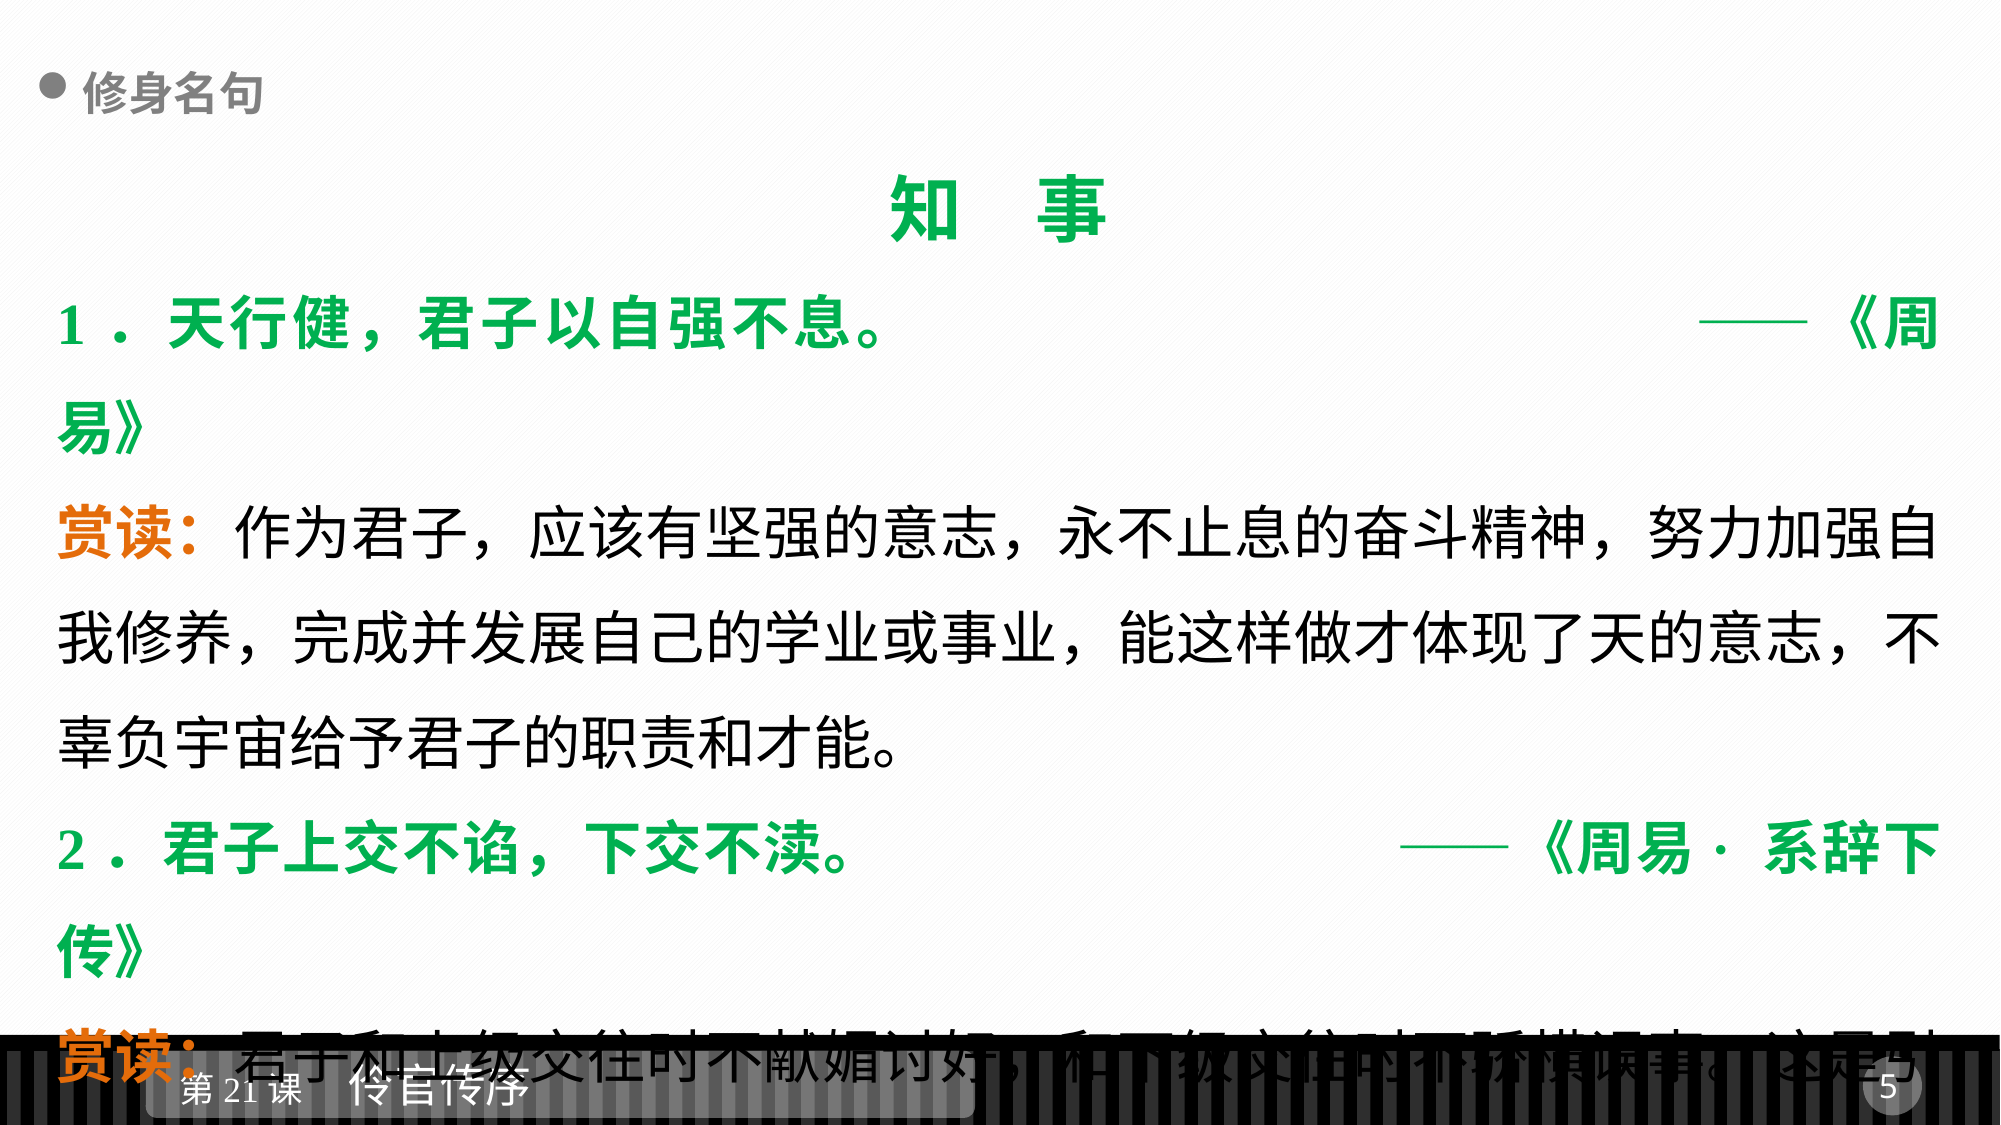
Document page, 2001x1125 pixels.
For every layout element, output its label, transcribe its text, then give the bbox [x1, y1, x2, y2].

text_box 知 事 1．天行健，君子以自强不息。 ——《周易》 赏读：作为君子，应该有坚强的意志，永不止息的奋斗精神，努力加强自我修养，完成并发展自己的学业或事业，能这样做才体现了天的意志，不辜负宇宙给予君子的职责和才能。 2．君子上交不谄，下交不渎。 ——《周易· 系辞下传》 赏读：君子和上级交往时不献媚讨好，和下级交往时不骄横误事。这是引人向上的启示。 [41, 112, 1957, 1125]
text_box 修身名句 [20, 40, 316, 127]
